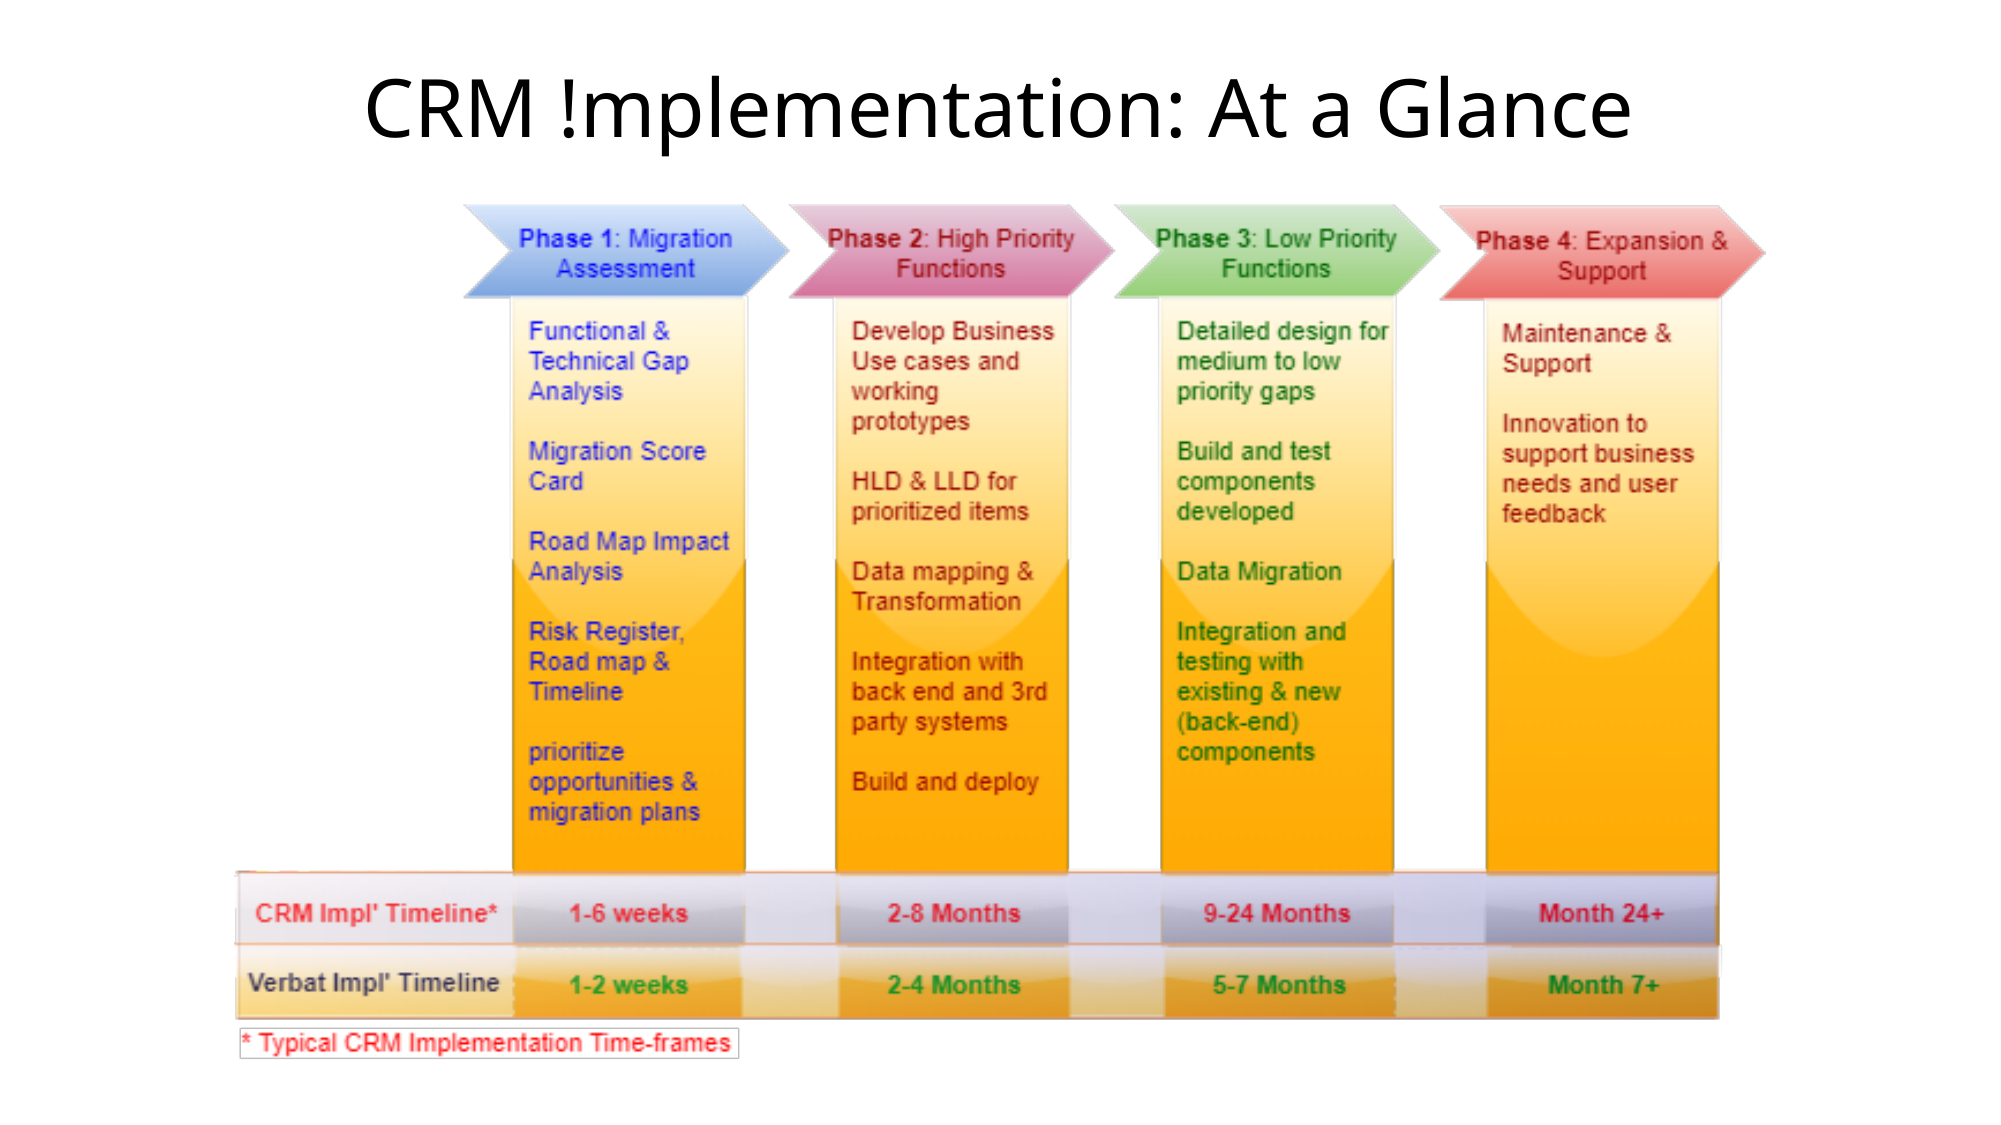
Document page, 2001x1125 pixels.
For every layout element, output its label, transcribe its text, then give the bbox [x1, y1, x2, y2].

picture [234, 204, 1766, 1066]
title CRM !mplementation: At a Glance [137, 59, 1863, 163]
